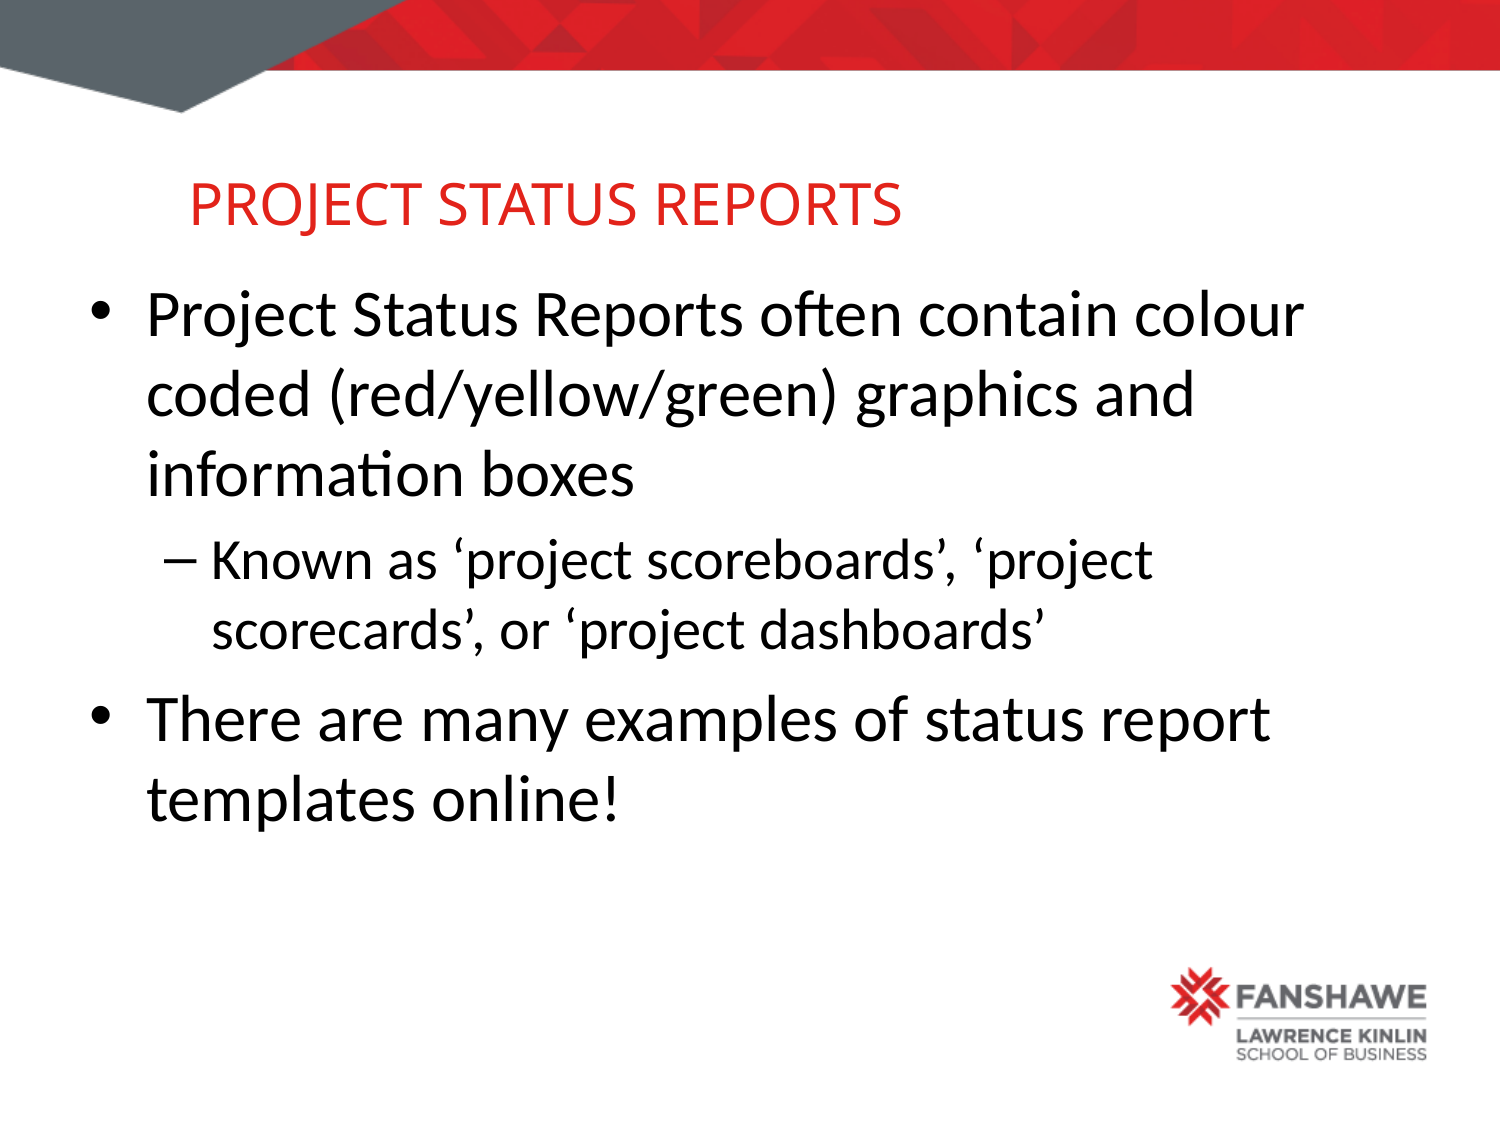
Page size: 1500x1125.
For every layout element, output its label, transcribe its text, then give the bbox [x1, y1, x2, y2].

picture [0, 0, 1500, 114]
picture [0, 907, 1500, 1125]
text_box Project Status Reports often contain colour coded (red/yellow/green) graphics and information boxes Known as ‘project scoreboards’, ‘project scorecards’, or ‘project dashboards’ There are many examples of status report templates online! [74, 262, 1425, 925]
title Project Status Reports [187, 49, 1236, 238]
